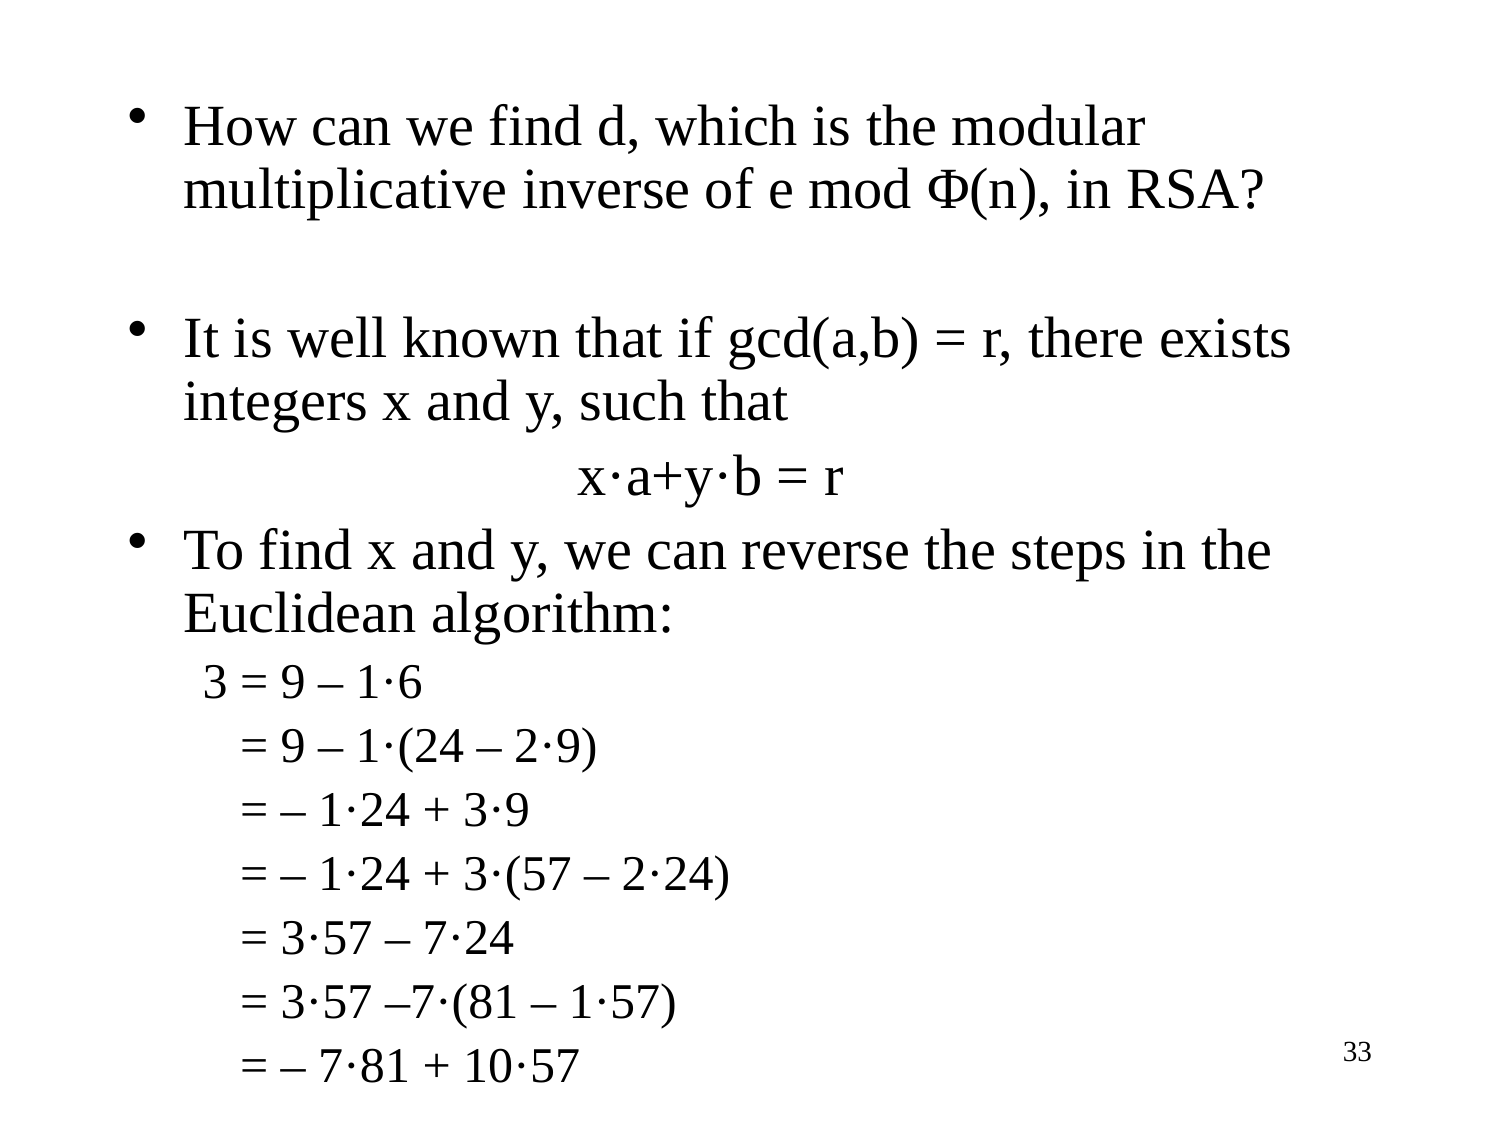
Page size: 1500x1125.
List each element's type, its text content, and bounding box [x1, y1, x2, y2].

list How can we find d, which is the modular multiplicative inverse of e mod Φ(n), in RSA? It is well known that if gcd(a,b) = r, there exists integers x and y, such that x·a+y·b = r To find x and y, we can reverse the steps in the Euclidean algorithm: 3 = 9 – 1·6 = 9 – 1·(24 – 2·9) = – 1·24 + 3·9 = – 1·24 + 3·(57 – 2·24) = 3·57 – 7·24 = 3·57 –7·(81 – 1·57) = – 7·81 + 10·57 [112, 87, 1388, 1000]
slide_number 33 [1074, 1024, 1388, 1101]
text_box · [732, 545, 768, 580]
